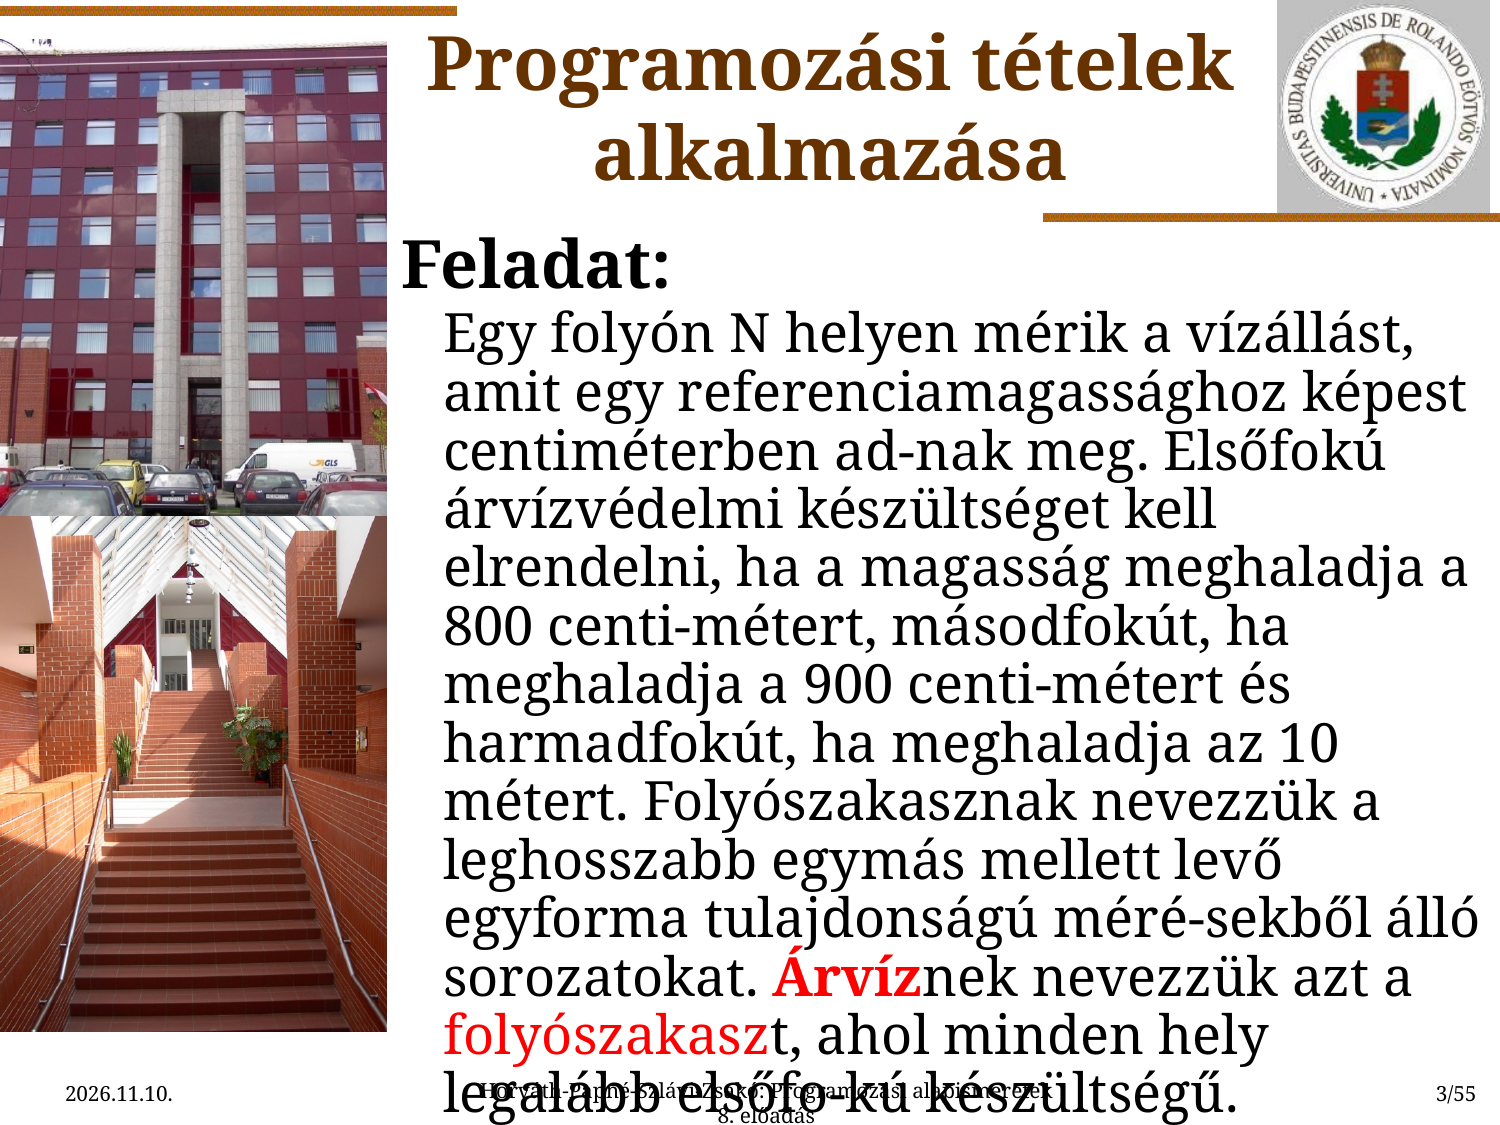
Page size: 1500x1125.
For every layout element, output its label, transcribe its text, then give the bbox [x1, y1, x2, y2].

title Programozási tételek alkalmazása [384, 13, 1278, 197]
picture [0, 0, 457, 24]
picture [0, 39, 387, 1032]
slide_number 3/55 [1149, 1072, 1492, 1125]
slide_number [50, 1072, 392, 1125]
picture [1043, 0, 1500, 219]
list Feladat: Egy folyón N helyen mérik a vízállást, amit egy referenciamagassághoz képest centiméterben ad-nak meg. Elsőfokú árvízvédelmi készültséget kell elrendelni, ha a magasság meghaladja a 800 centi-métert, másodfokút, ha meghaladja a 900 centi-métert és harmadfokút, ha meghaladja az 10 métert. Folyószakasznak nevezzük a leghosszabb egymás mellett levő egyforma tulajdonságú méré-sekből álló sorozatokat. Árvíznek nevezzük azt a folyószakaszt, ahol minden hely legalább elsőfo-kú készültségű. Adjuk meg, hogy hány folyószakaszon volt árvíz! [384, 219, 1500, 1036]
footer Horváth-Papné-Szlávi-Zsakó: Programozási alapismeretek 8. előadás [454, 1070, 1079, 1125]
